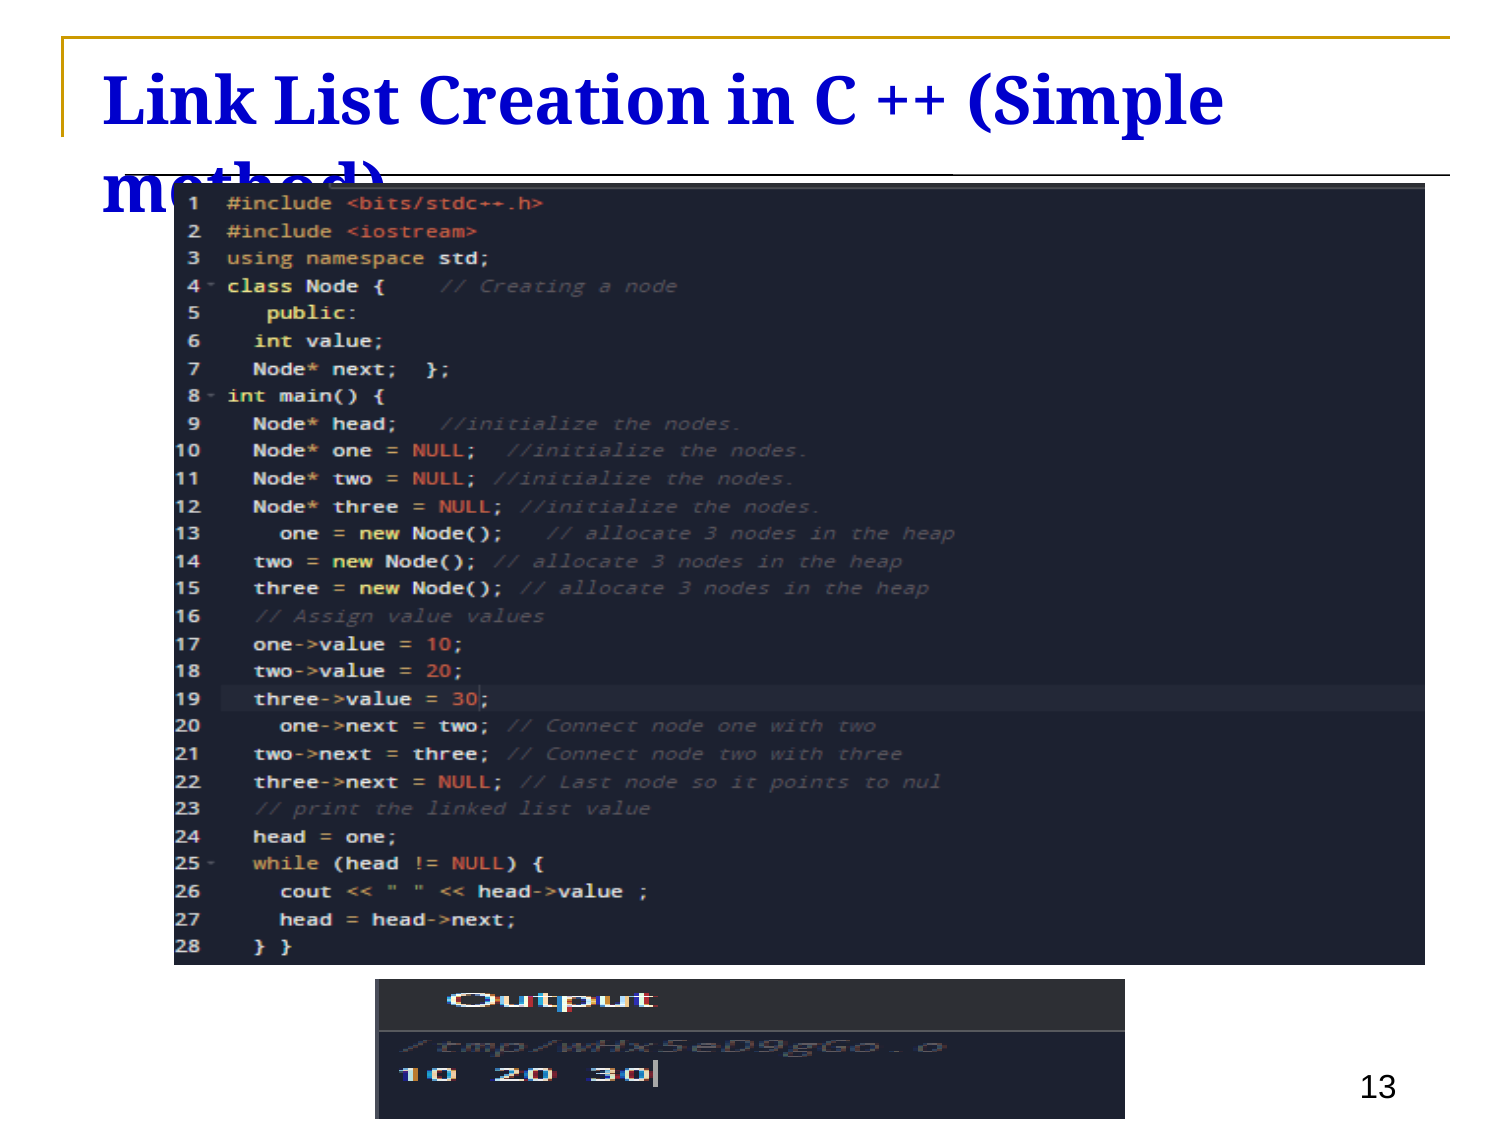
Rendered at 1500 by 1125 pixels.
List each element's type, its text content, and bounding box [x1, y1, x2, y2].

title Link List Creation in C ++ (Simple method) [87, 49, 1451, 163]
picture [374, 979, 1126, 1120]
picture [174, 183, 1426, 966]
